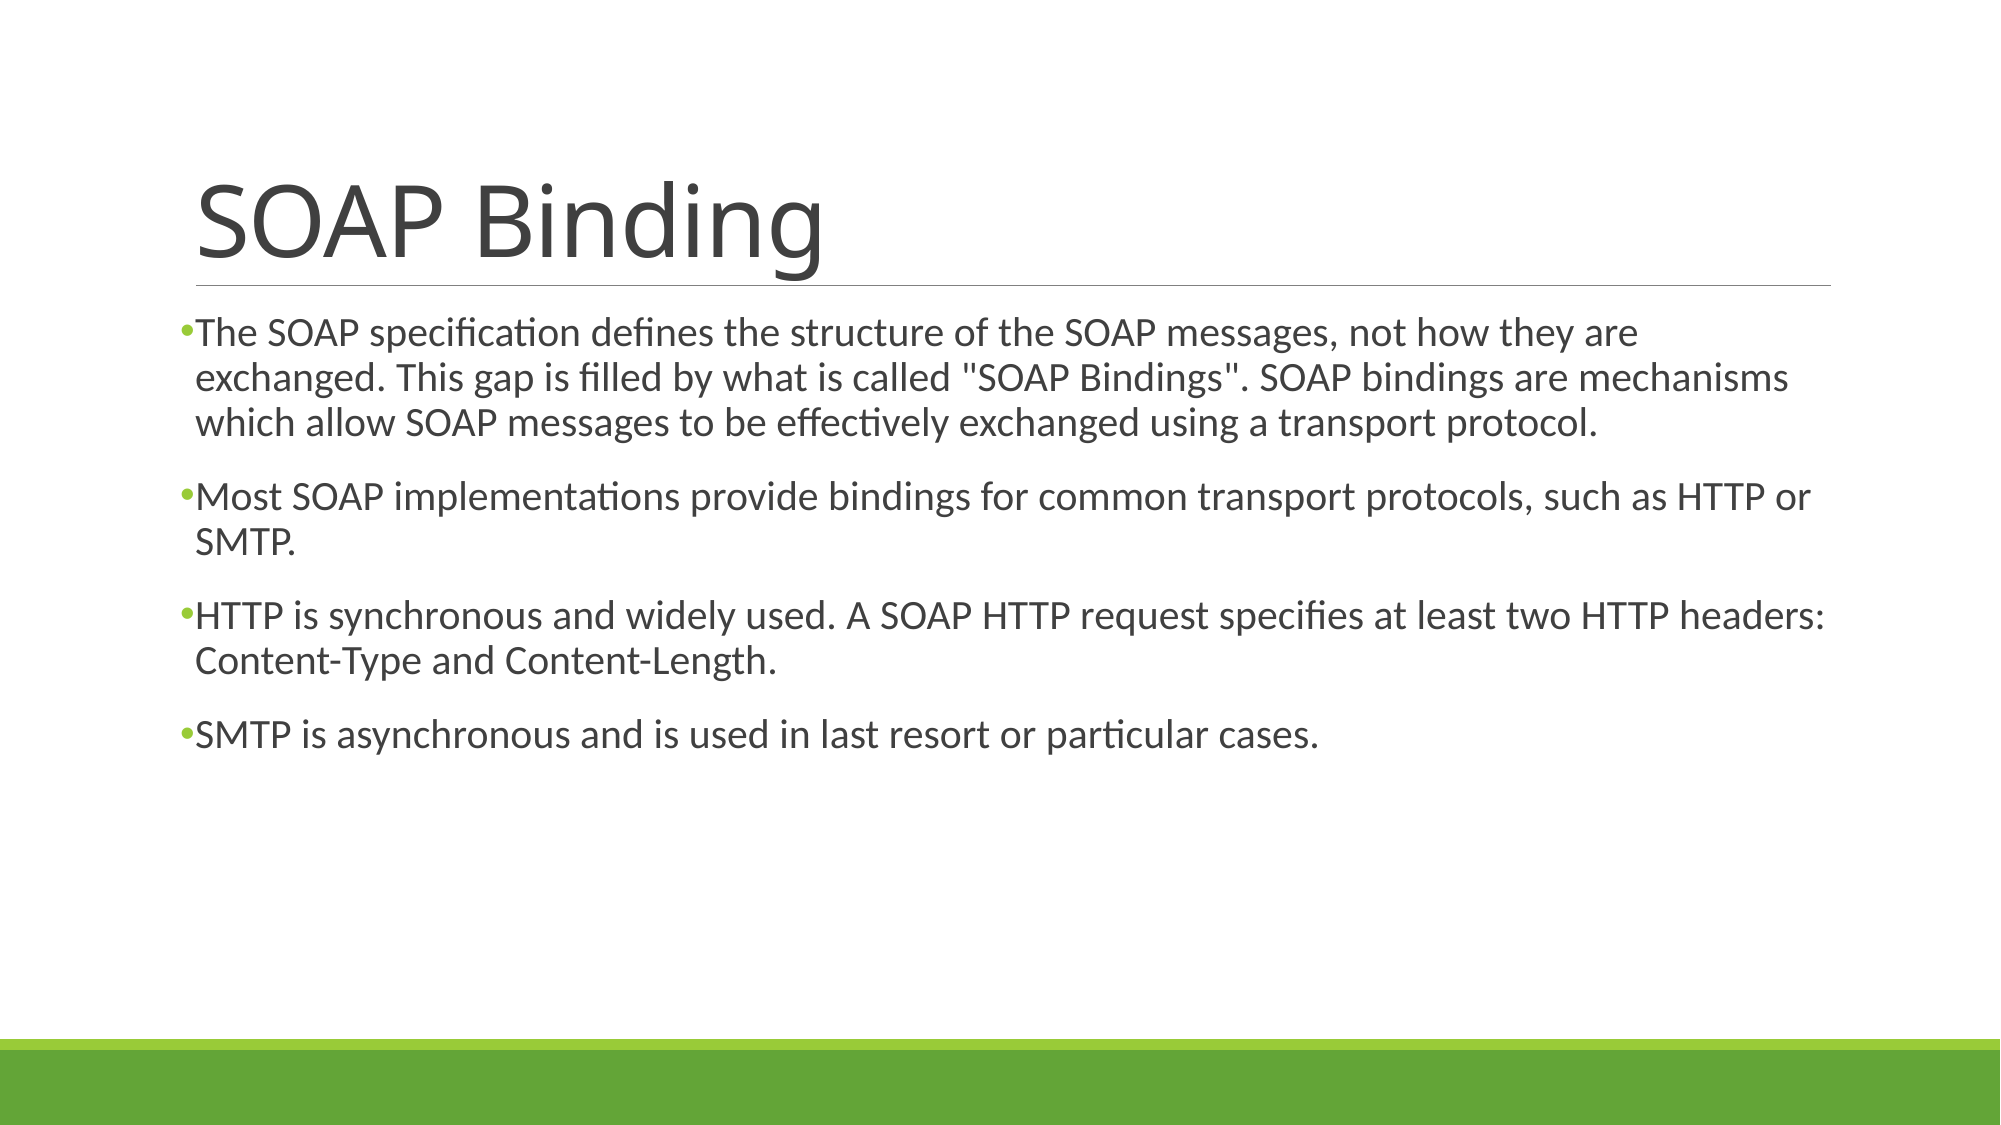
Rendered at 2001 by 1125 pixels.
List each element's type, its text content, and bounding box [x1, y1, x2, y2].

list The SOAP specification defines the structure of the SOAP messages, not how they are exchanged. This gap is filled by what is called "SOAP Bindings". SOAP bindings are mechanisms which allow SOAP messages to be effectively exchanged using a transport protocol. Most SOAP implementations provide bindings for common transport protocols, such as HTTP or SMTP. HTTP is synchronous and widely used. A SOAP HTTP request specifies at least two HTTP headers: Content-Type and Content-Length. SMTP is asynchronous and is used in last resort or particular cases. [180, 302, 1830, 963]
title SOAP Binding [180, 47, 1830, 285]
